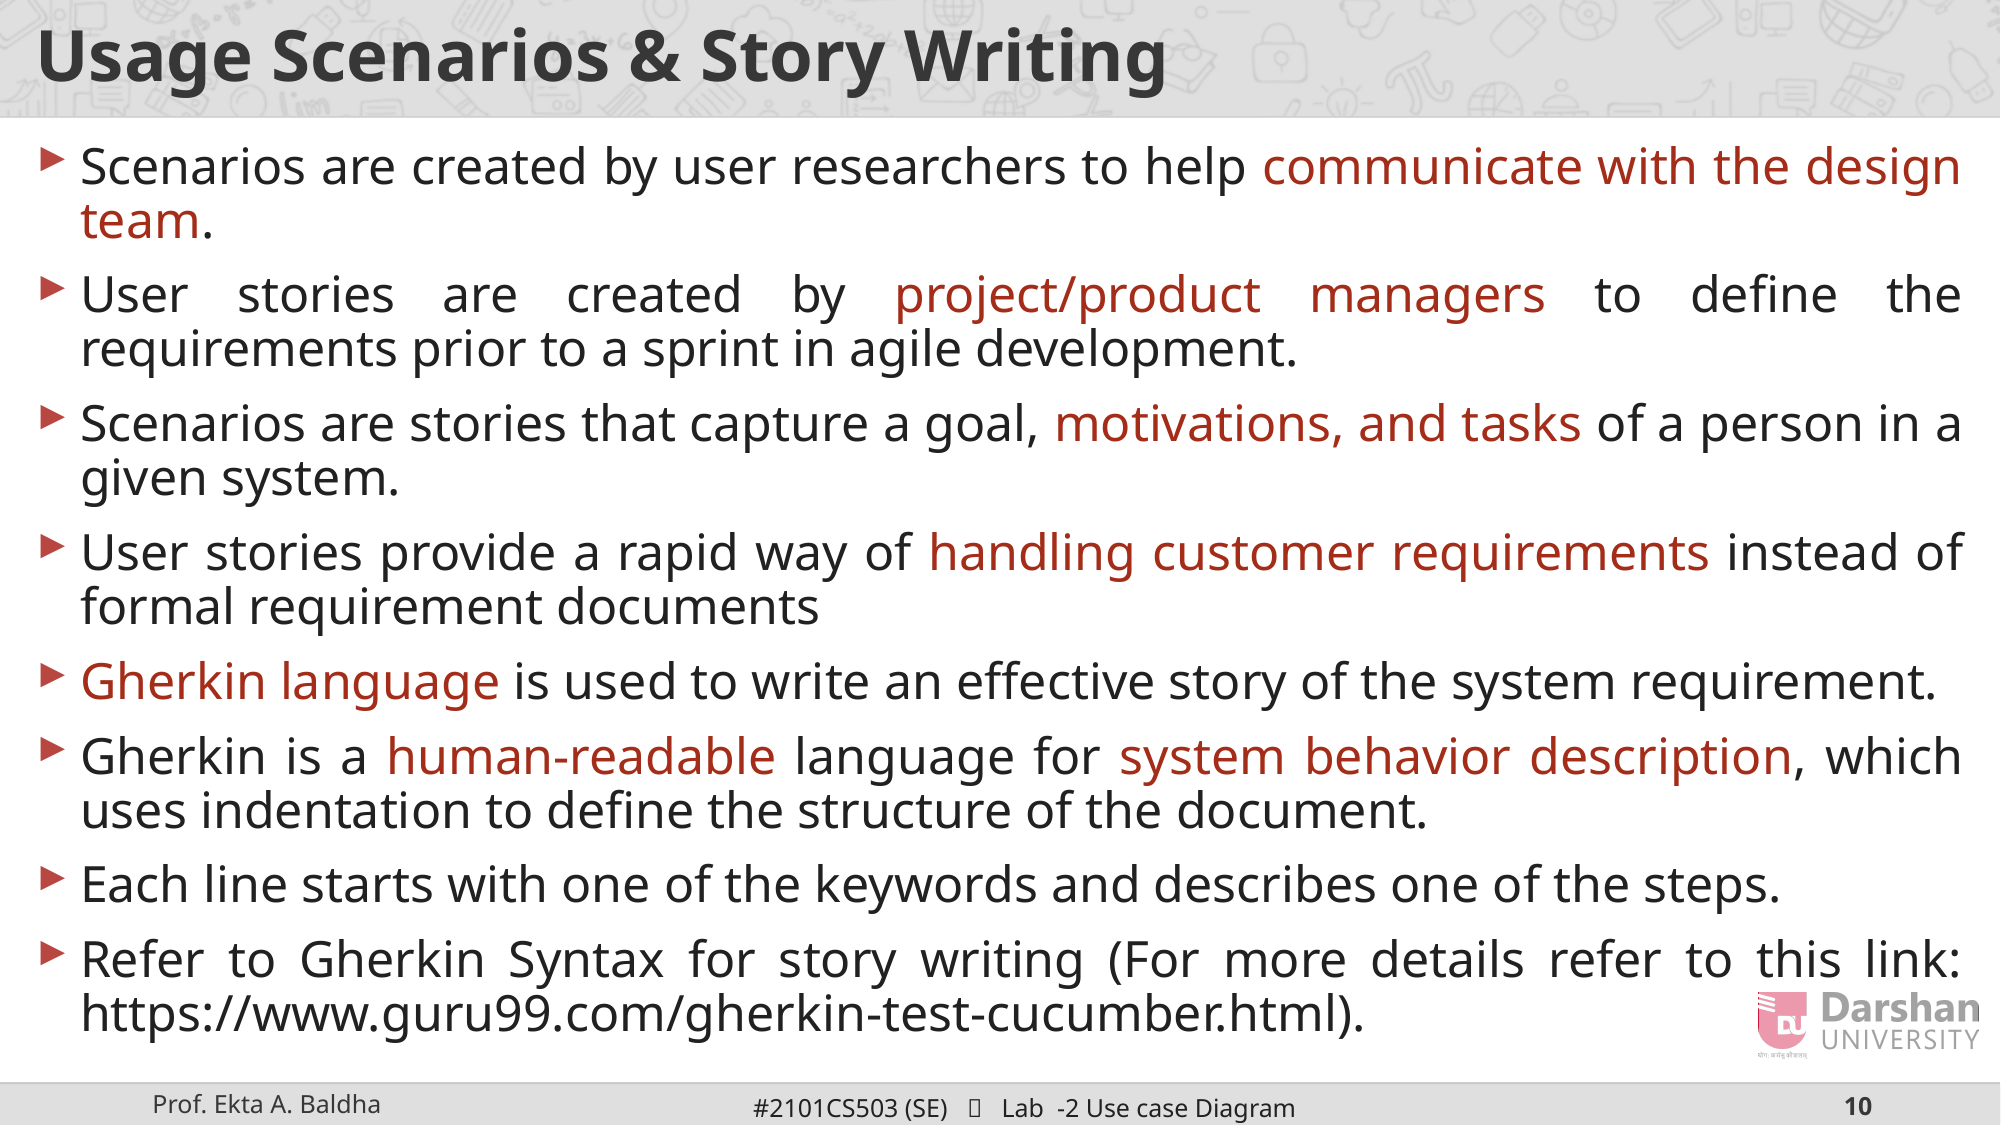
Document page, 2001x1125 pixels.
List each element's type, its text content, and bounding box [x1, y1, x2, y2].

list Scenarios are created by user researchers to help communicate with the design team. User stories are created by project/product managers to define the requirements prior to a sprint in agile development. Scenarios are stories that capture a goal, motivations, and tasks of a person in a given system. User stories provide a rapid way of handling customer requirements instead of formal requirement documents Gherkin language is used to write an effective story of the system requirement. Gherkin is a human-readable language for system behavior description, which uses indentation to define the structure of the document. Each line starts with one of the keywords and describes one of the steps. Refer to Gherkin Syntax for story writing (For more details refer to this link: https://www.guru99.com/gherkin-test-cucumber.html). [21, 133, 1979, 1059]
title Usage Scenarios & Story Writing [0, 0, 2000, 117]
